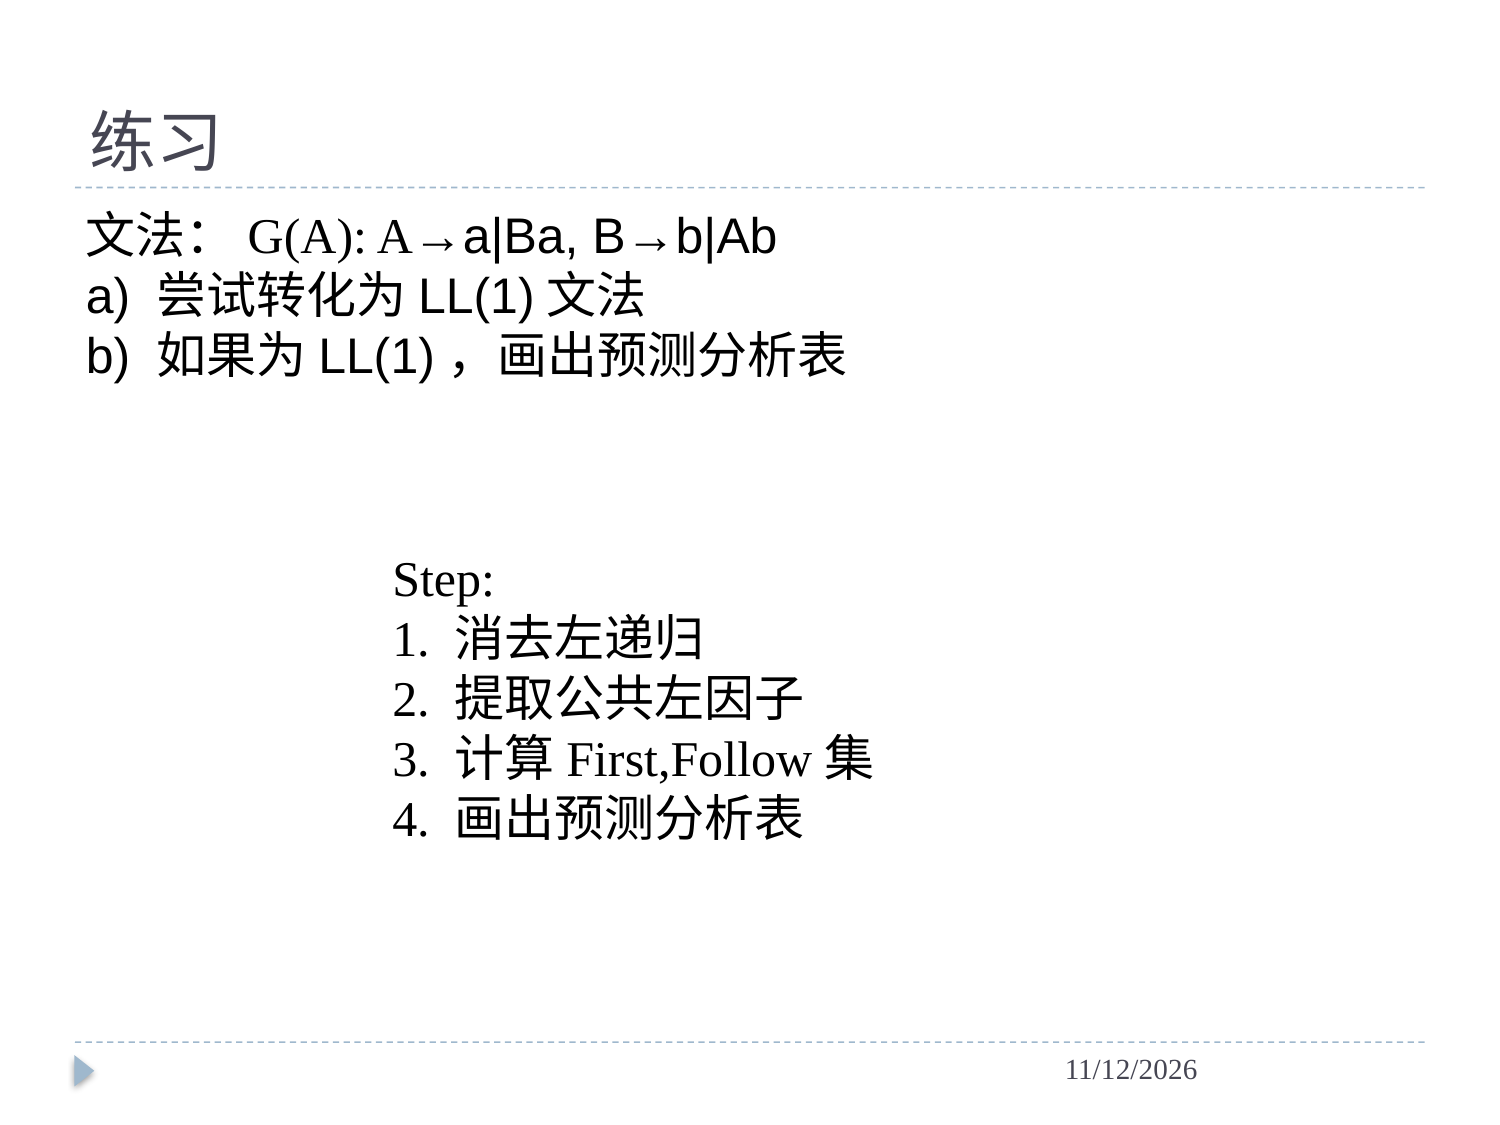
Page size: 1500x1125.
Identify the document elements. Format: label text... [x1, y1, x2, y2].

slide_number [1050, 1042, 1426, 1103]
text_box Step: 1. 消去左递归 2. 提取公共左因子 3. 计算First,Follow集 4. 画出预测分析表 [377, 538, 890, 854]
text_box 文法：G(A): A→a|Ba, B→b|Ab a) 尝试转化为LL(1)文法 b) 如果为LL(1)，画出预测分析表 [70, 195, 1435, 391]
title 练习 [74, 24, 1426, 188]
